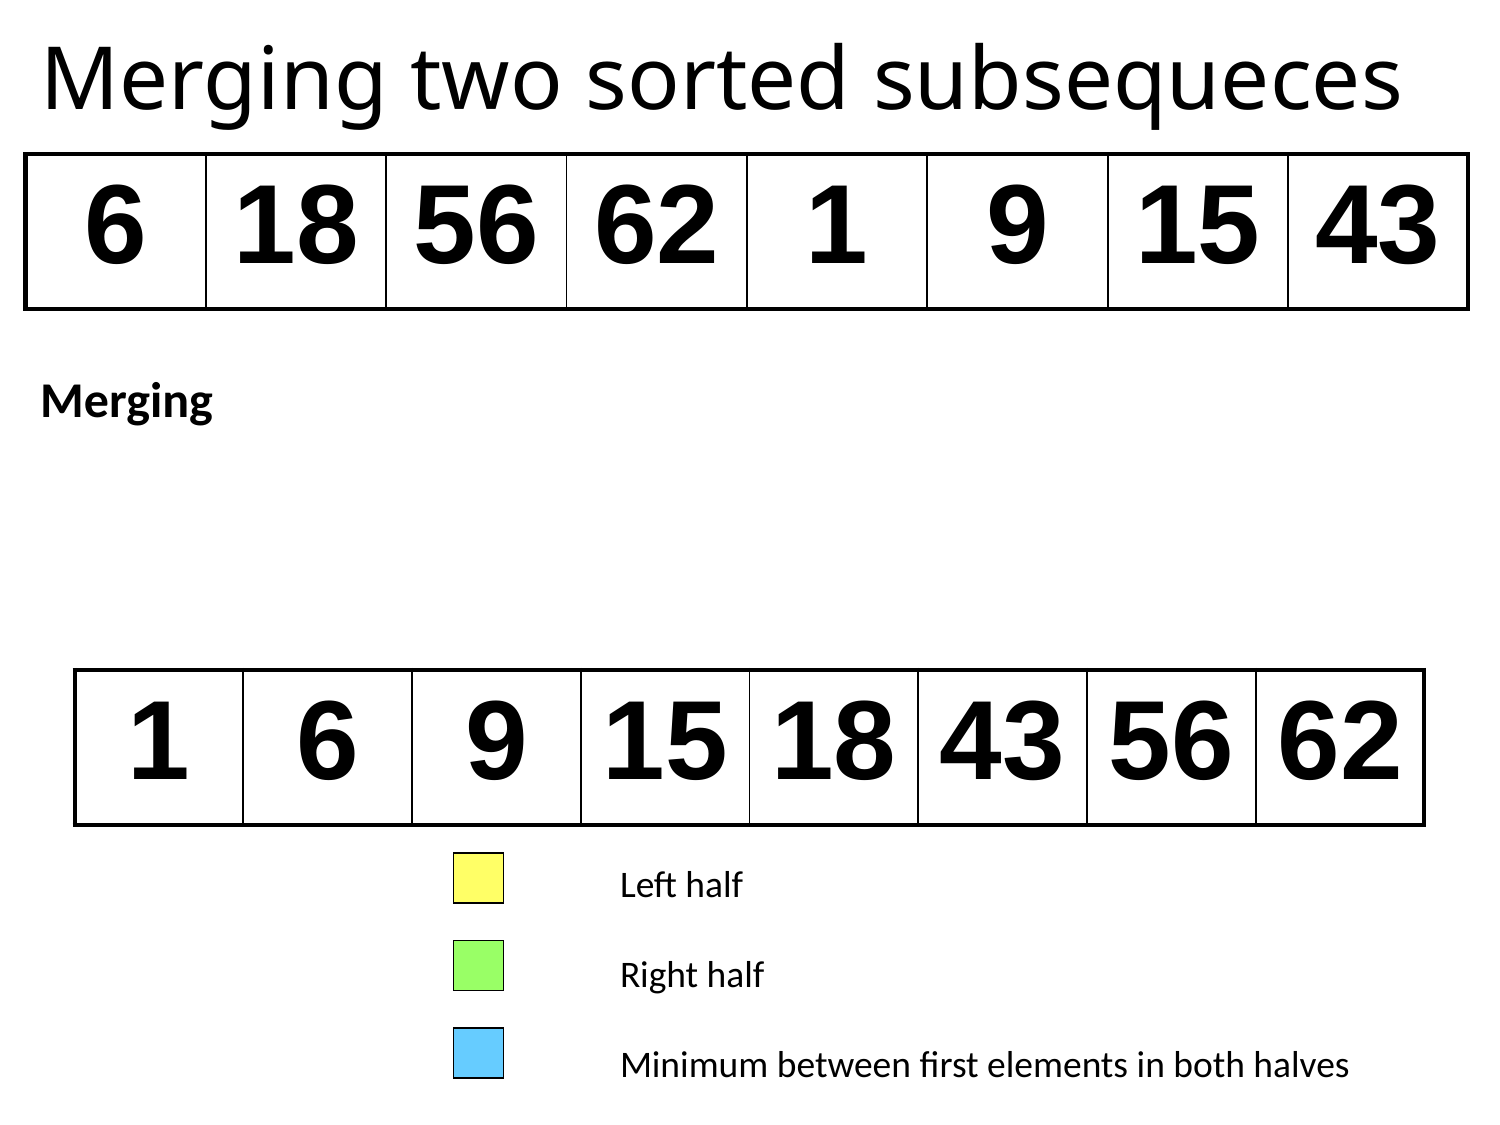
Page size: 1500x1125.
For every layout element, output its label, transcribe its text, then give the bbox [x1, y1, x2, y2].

table_header 1 [77, 672, 242, 823]
table_header 18 [207, 156, 385, 307]
table_header 9 [413, 672, 580, 823]
table_header 6 [28, 156, 205, 307]
table_header 9 [928, 156, 1107, 307]
text_box [453, 1027, 504, 1078]
table_header 6 [244, 672, 411, 823]
table_header 62 [1257, 672, 1422, 823]
table_header 56 [387, 156, 566, 307]
table_header 62 [567, 156, 746, 307]
text_box [453, 940, 504, 991]
text_box [453, 852, 504, 903]
table_header 18 [750, 672, 917, 823]
table_header 15 [1109, 156, 1287, 307]
title Merging two sorted subsequeces [25, 26, 1469, 138]
text_box Merging [25, 359, 289, 435]
table_header 1 [748, 156, 926, 307]
table_header 43 [919, 672, 1086, 823]
table_header 43 [1289, 156, 1466, 307]
table_header 56 [1088, 672, 1255, 823]
text_box Left half Right half Minimum between first elements in both halves [605, 852, 1366, 1093]
table_header 15 [582, 672, 749, 823]
